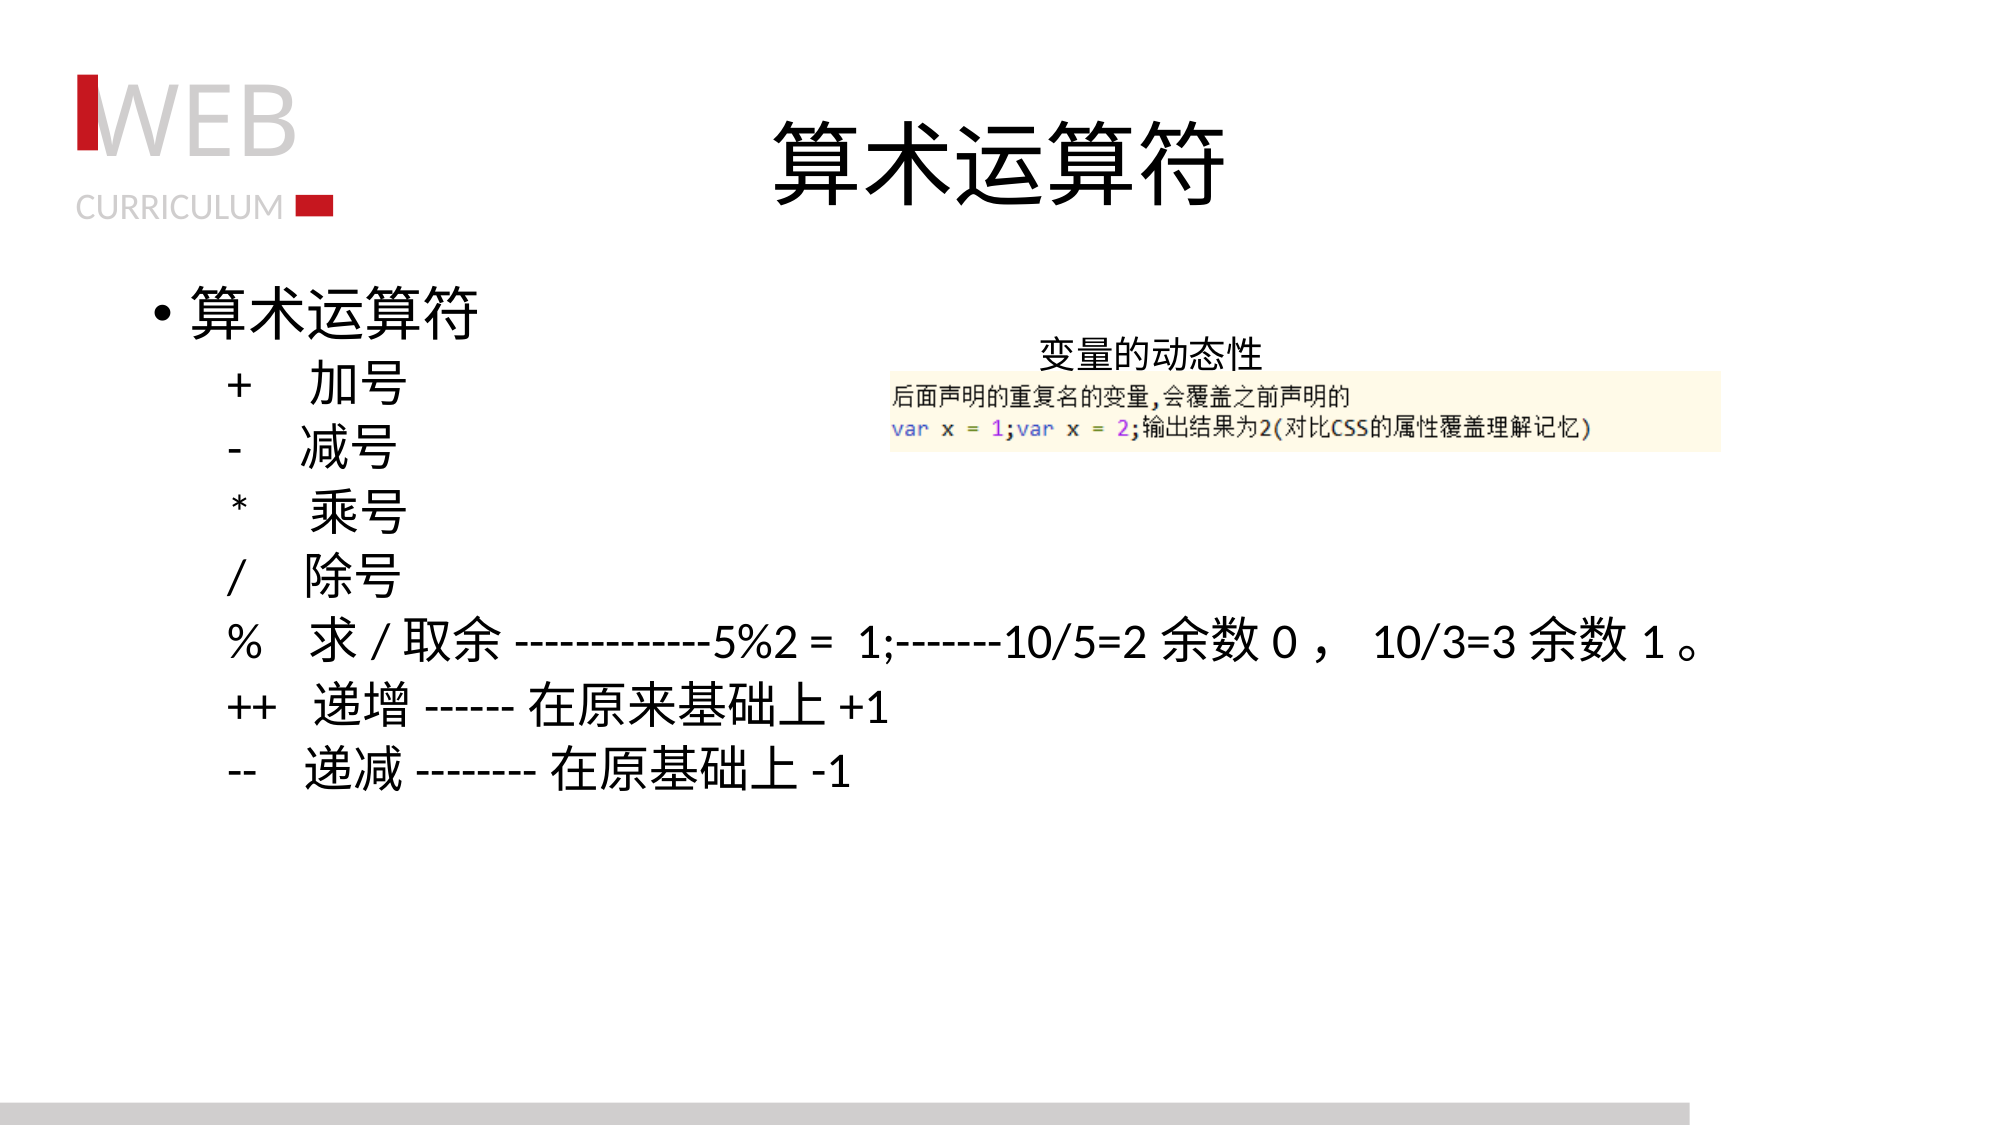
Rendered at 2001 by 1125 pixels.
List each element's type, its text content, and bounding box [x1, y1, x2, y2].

title 算术运算符 [137, 59, 1863, 277]
list 算术运算符 + 加号 - 减号 * 乘号 / 除号 % 求/取余-------------5%2 = 1;-------10/5=2余数0，10/3=3余数1。 ++ 递增------在原来基础上+1 -- 递减--------在原基础上-1 [137, 277, 1863, 992]
picture [890, 371, 1721, 452]
text_box 变量的动态性 [1023, 323, 1511, 371]
